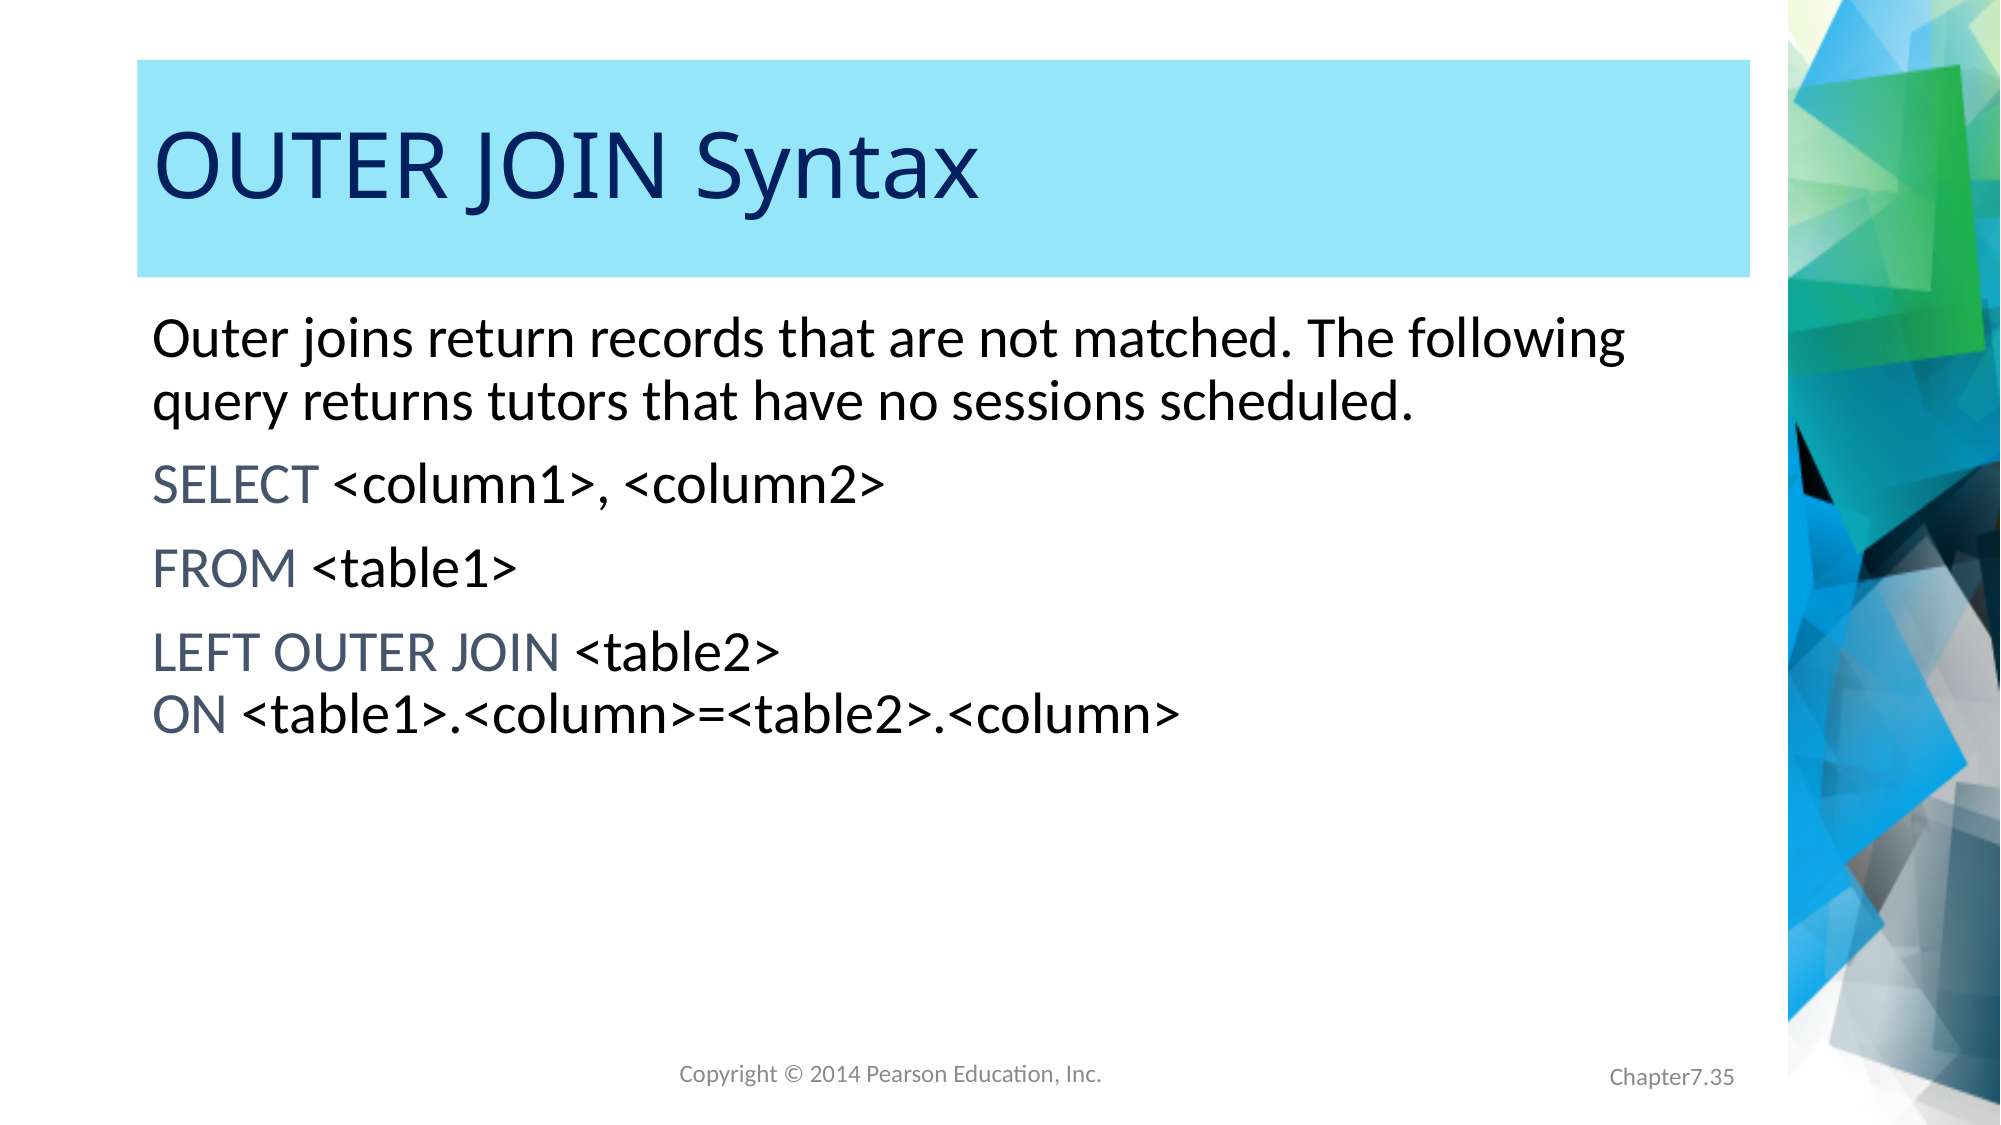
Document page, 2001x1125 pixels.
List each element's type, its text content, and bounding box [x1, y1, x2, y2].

title OUTER JOIN Syntax [137, 59, 1750, 278]
picture [1788, 0, 2000, 552]
picture [1788, 462, 2000, 1125]
list Outer joins return records that are not matched. The following query returns tutors that have no sessions scheduled. SELECT <column1>, <column2> FROM <table1> LEFT OUTER JOIN <table2> ON <table1>.<column>=<table2>.<column> [137, 299, 1750, 1014]
slide_number Chapter7.35 [1373, 1045, 1750, 1106]
